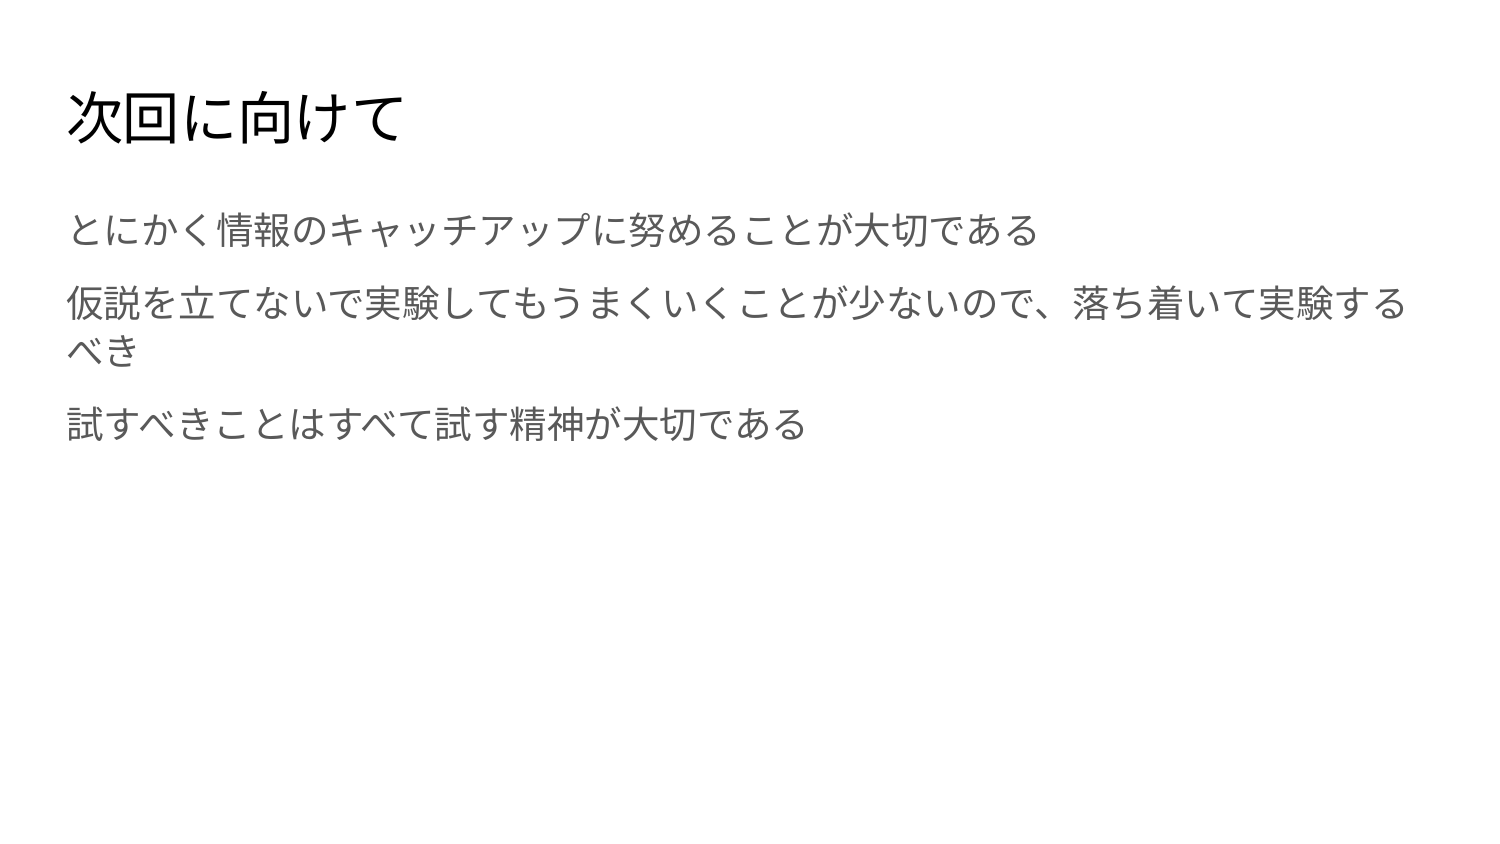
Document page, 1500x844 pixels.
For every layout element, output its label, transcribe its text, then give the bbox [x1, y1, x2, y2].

list とにかく情報のキャッチアップに努めることが大切である 仮説を立てないで実験してもうまくいくことが少ないので、落ち着いて実験するべき 試すべきことはすべて試す精神が大切である [51, 189, 1449, 750]
title 次回に向けて [51, 72, 1449, 167]
